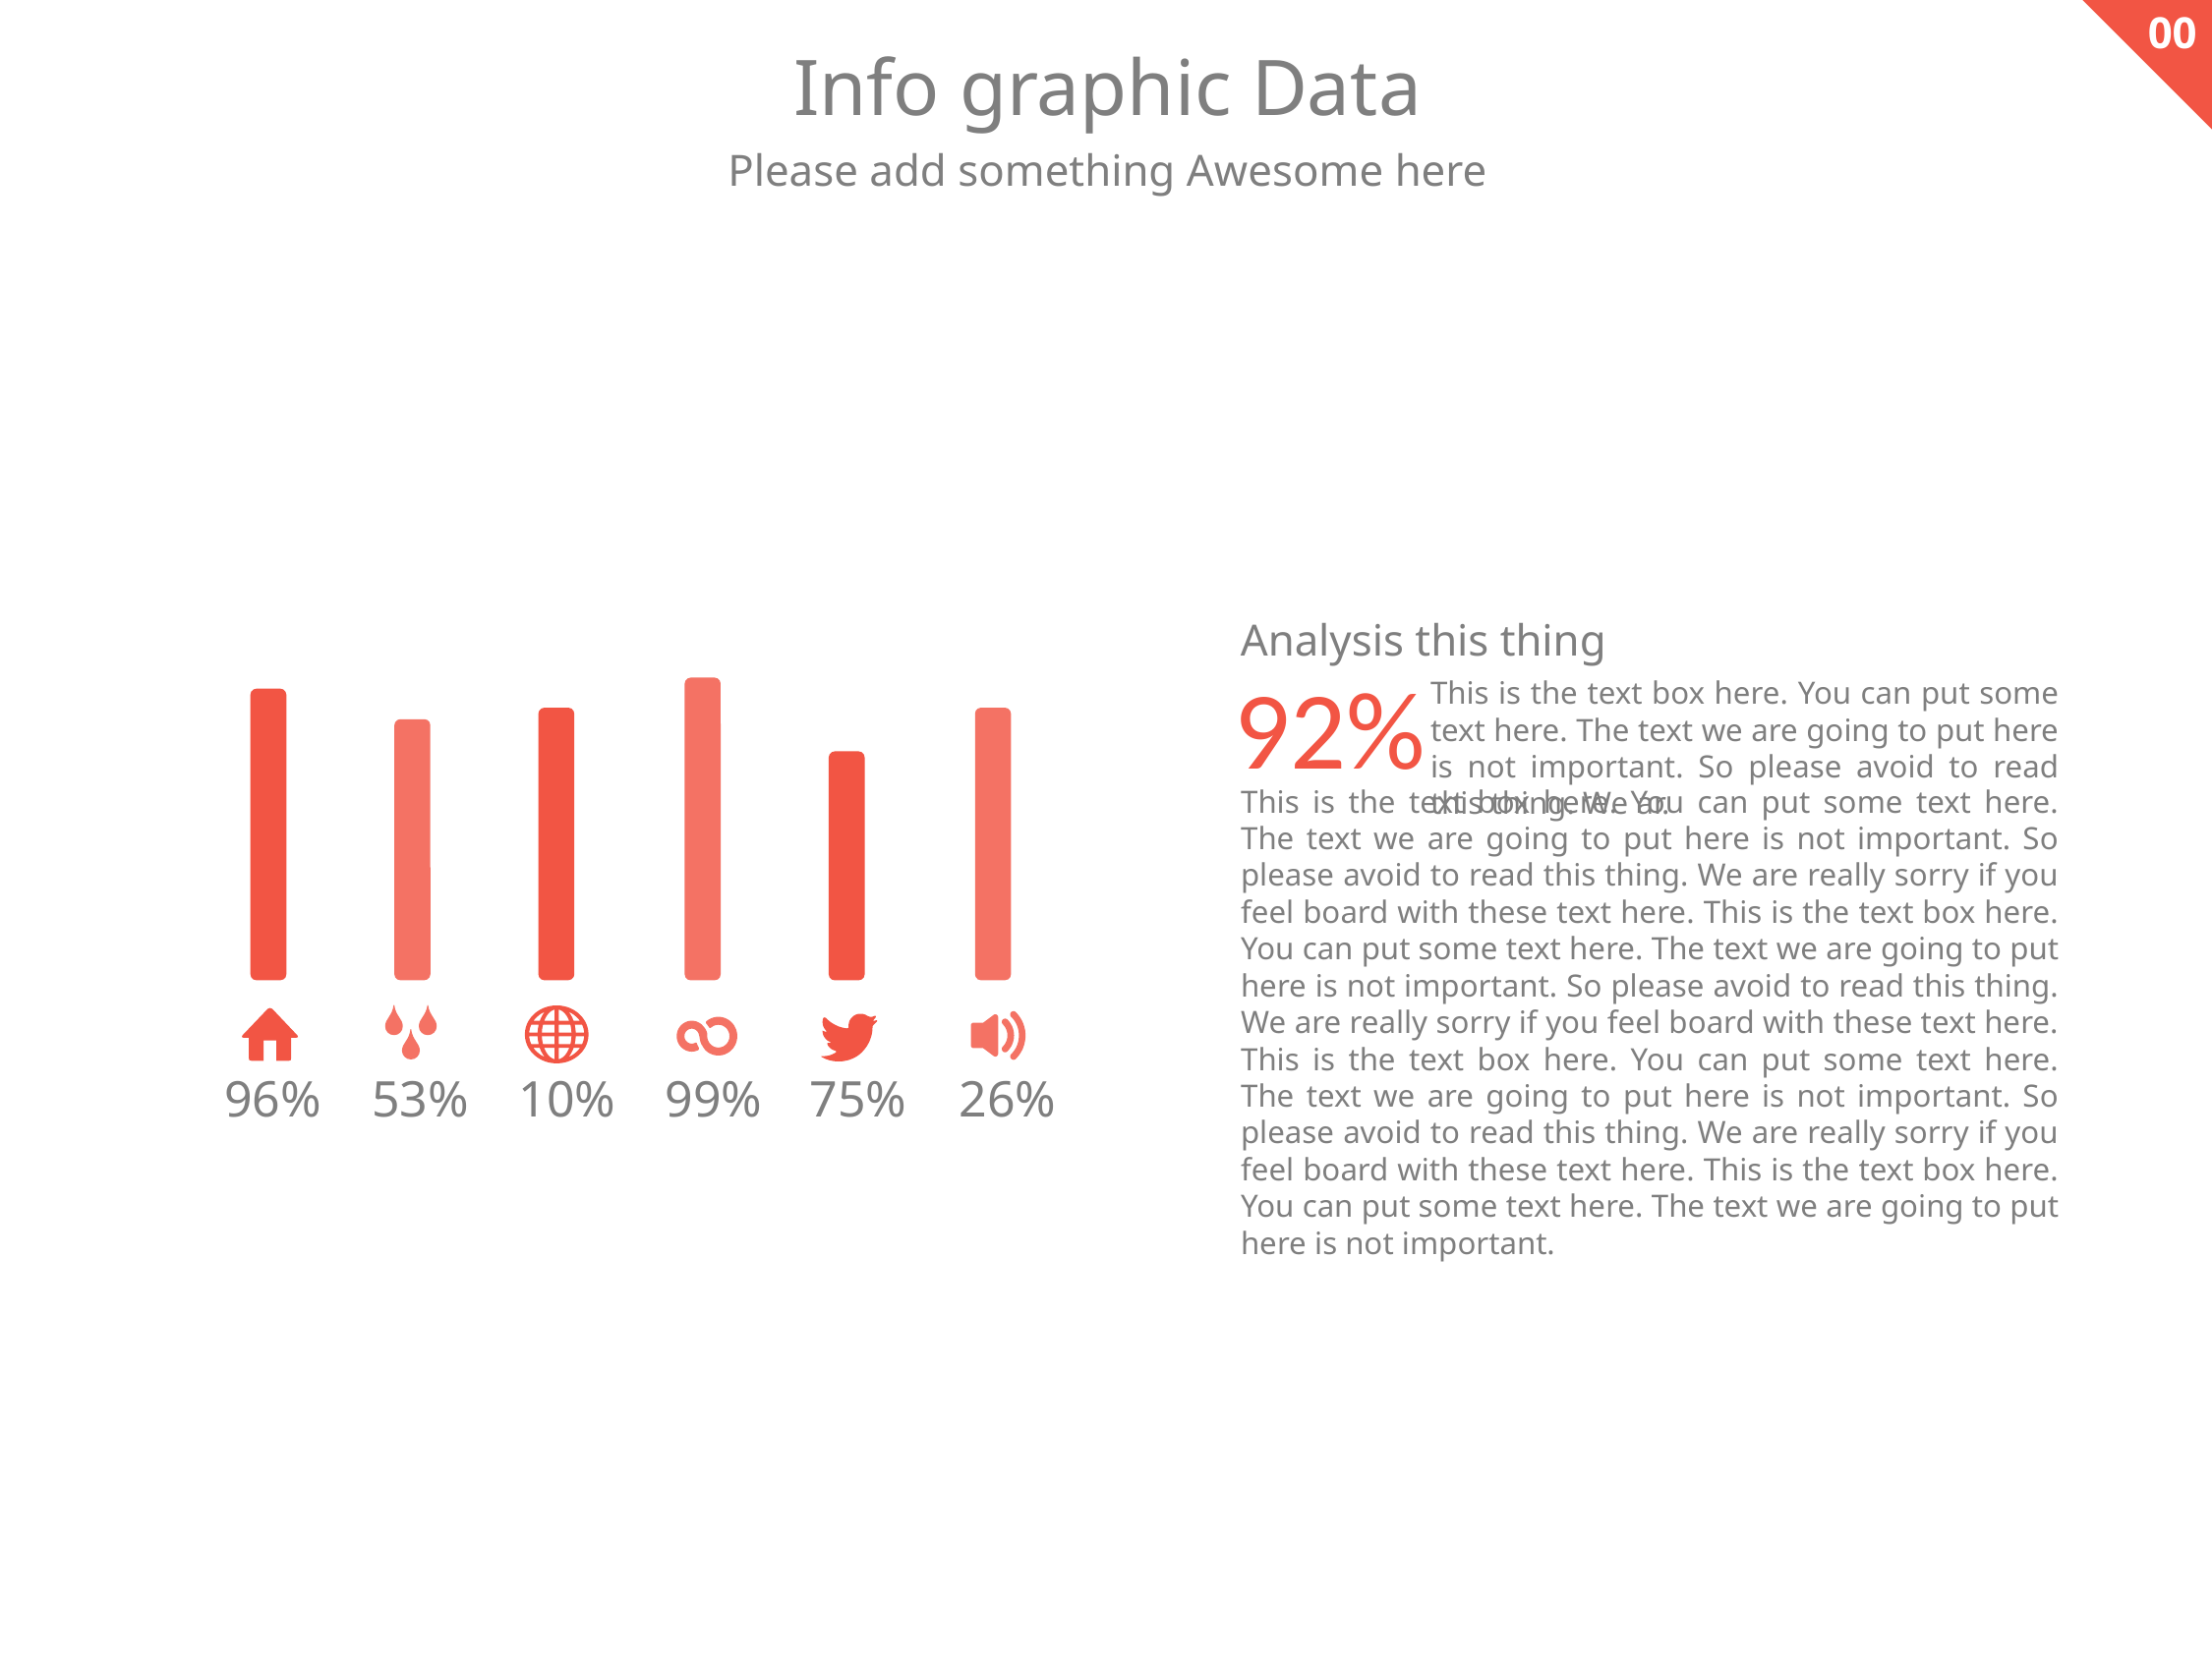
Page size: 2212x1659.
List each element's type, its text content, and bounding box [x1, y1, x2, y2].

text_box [654, 1016, 774, 1135]
text_box [249, 687, 288, 982]
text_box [949, 1010, 1067, 1135]
text_box [973, 707, 1013, 982]
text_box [213, 1007, 332, 1135]
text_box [514, 1004, 620, 1135]
text_box Please add something Awesome here [713, 136, 1502, 202]
text_box Info graphic Data [779, 31, 1437, 136]
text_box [1218, 604, 2074, 1200]
text_box [683, 676, 723, 982]
text_box [537, 707, 576, 982]
text_box [393, 717, 432, 982]
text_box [801, 1013, 915, 1135]
text_box [827, 750, 866, 982]
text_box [362, 1004, 478, 1135]
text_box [2080, 0, 2212, 130]
